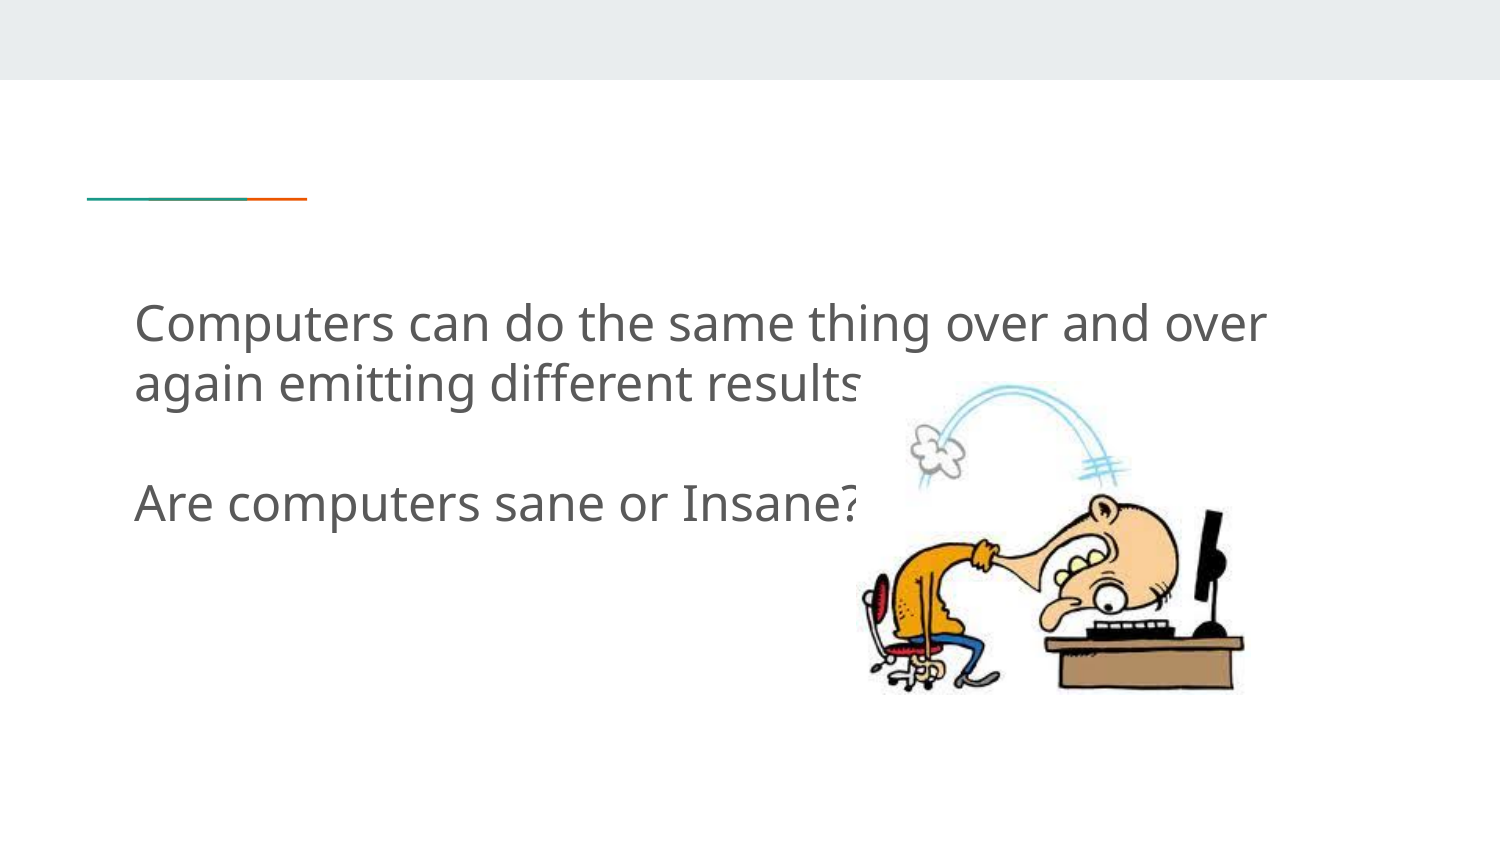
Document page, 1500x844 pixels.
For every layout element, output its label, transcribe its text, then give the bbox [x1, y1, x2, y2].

title Computers can do the same thing over and over again emitting different results Are computers sane or Insane? [119, 216, 1381, 588]
picture [856, 381, 1251, 695]
text_box [781, 392, 851, 550]
